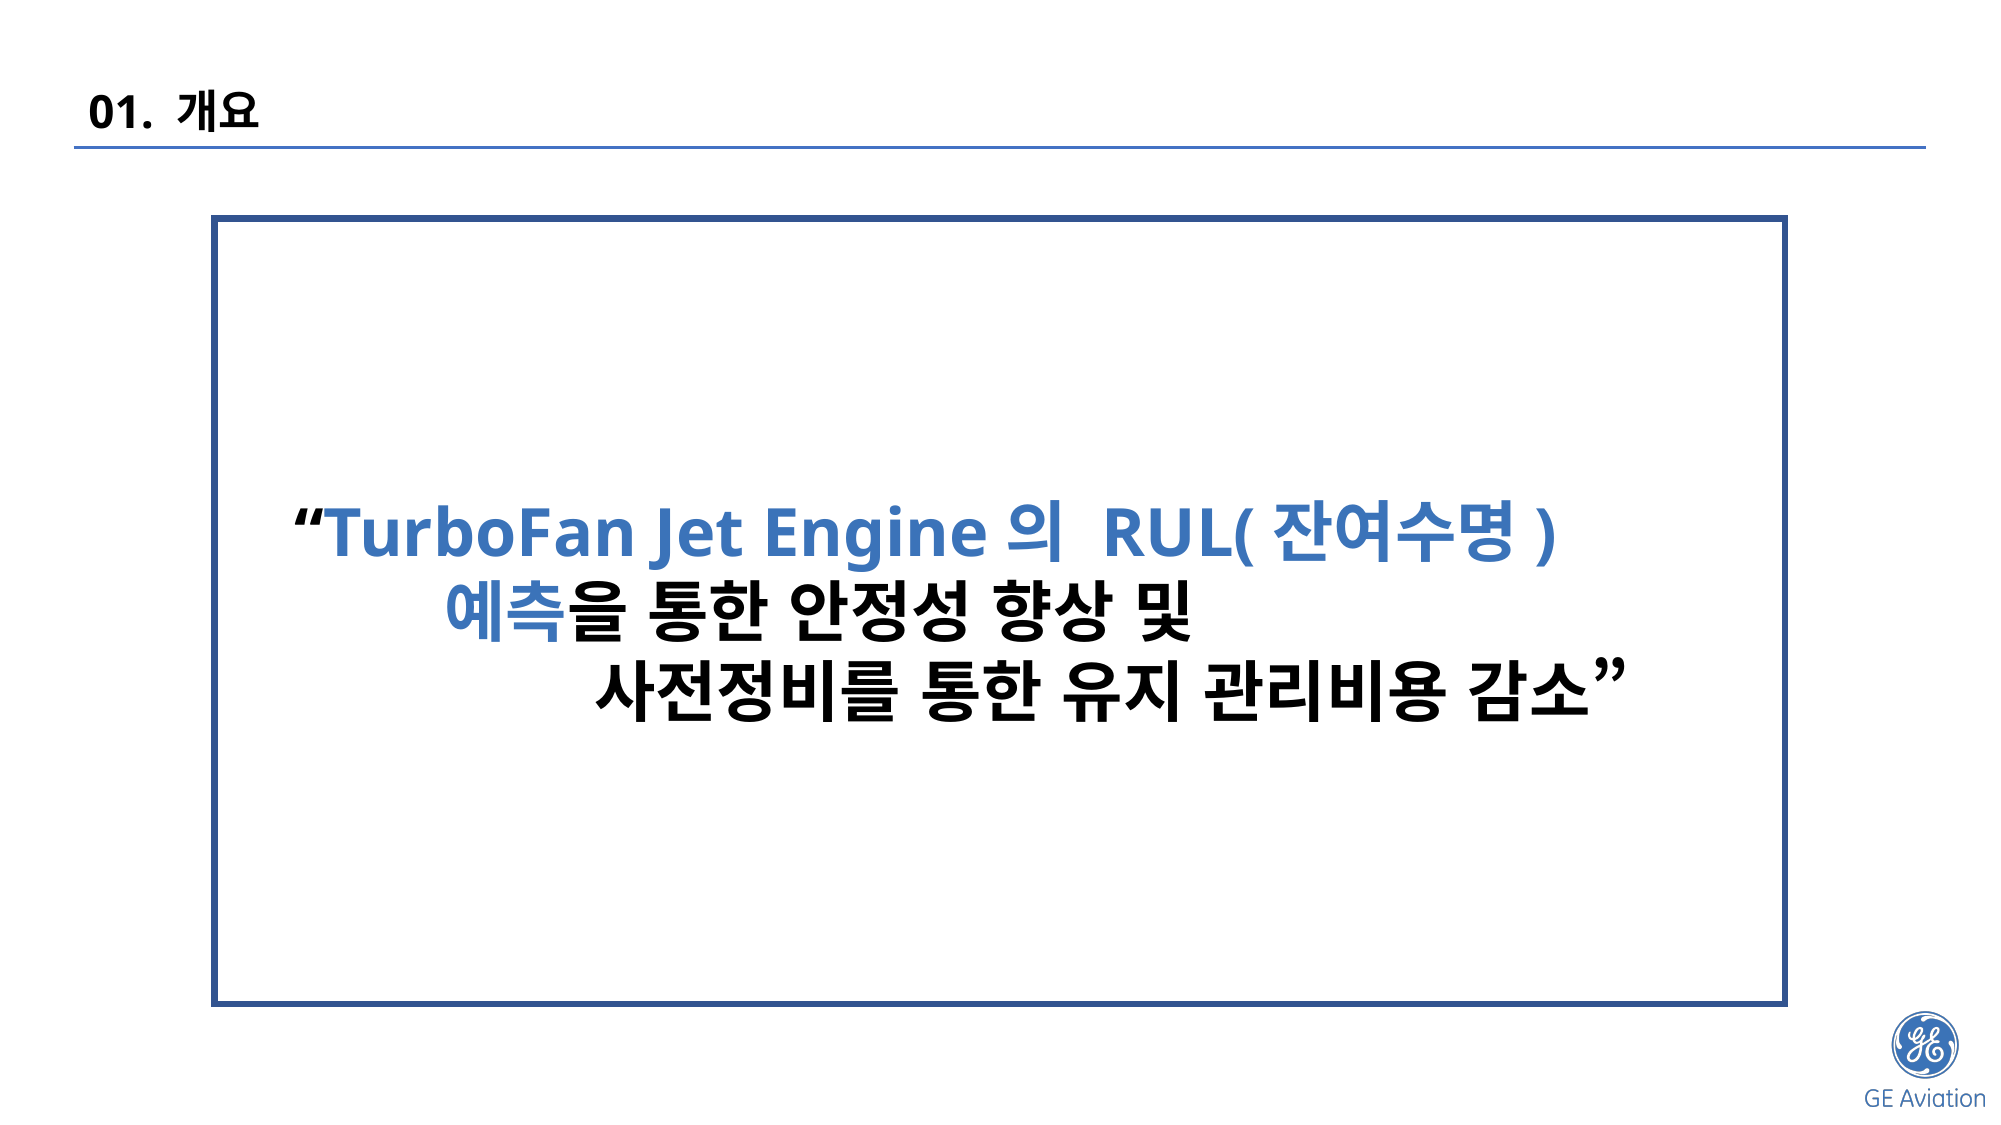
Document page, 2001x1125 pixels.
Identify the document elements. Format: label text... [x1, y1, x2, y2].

text_box 01. 개요 [73, 75, 332, 145]
picture [1864, 1011, 1985, 1107]
text_box [214, 217, 1786, 1005]
text_box “TurboFan Jet Engine의 RUL(잔여수명) 예측을 통한 안정성 향상 및 사전정비를 통한 유지 관리비용 감소” [279, 482, 1721, 737]
